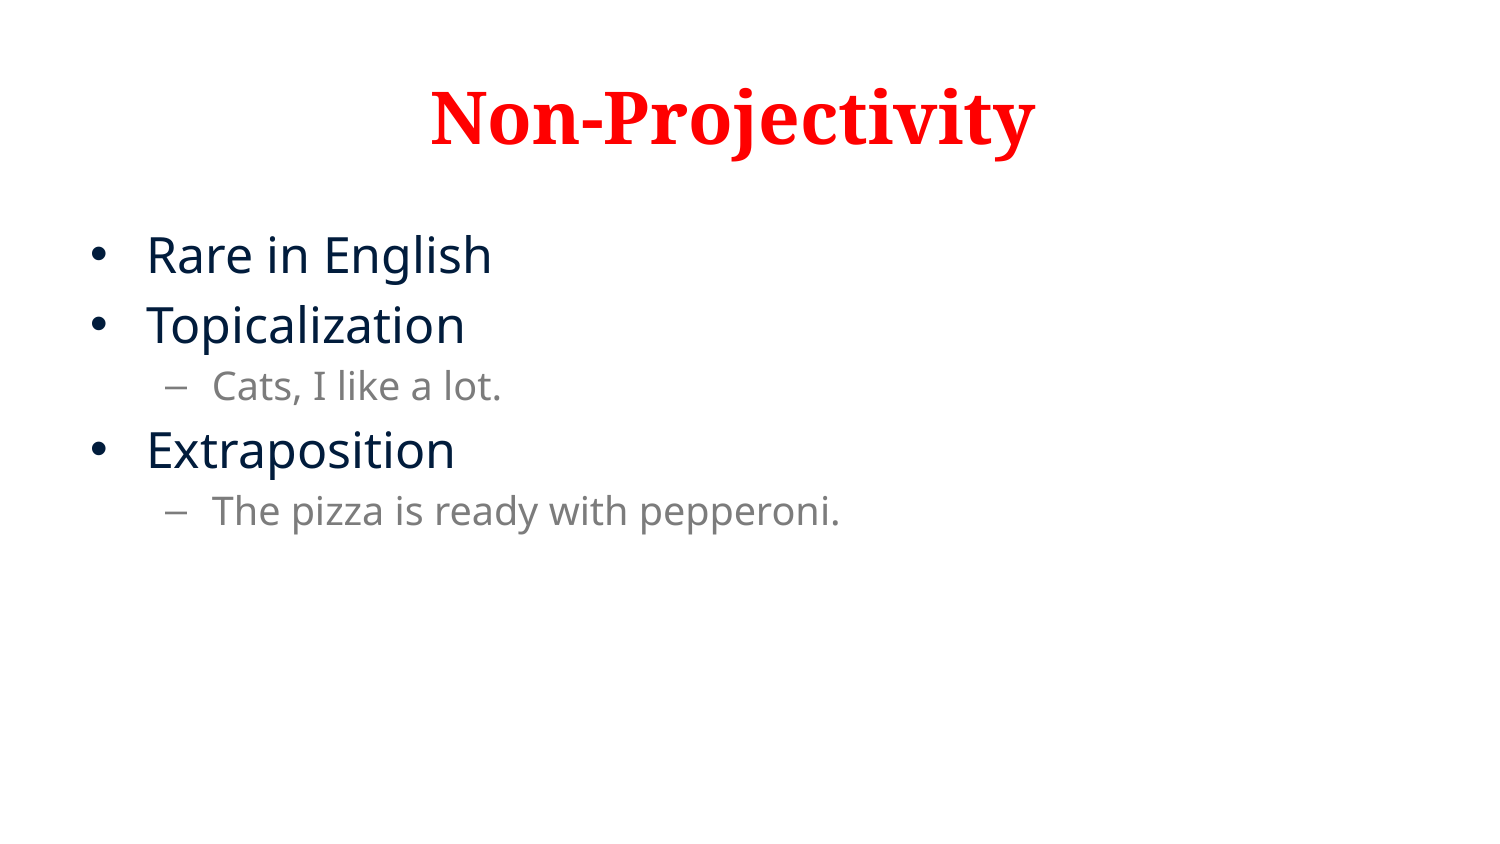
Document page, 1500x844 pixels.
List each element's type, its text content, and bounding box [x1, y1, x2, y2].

list Rare in English Topicalization Cats, I like a lot. Extraposition The pizza is ready with pepperoni. [75, 215, 1425, 794]
title Non-Projectivity [41, 64, 1425, 180]
